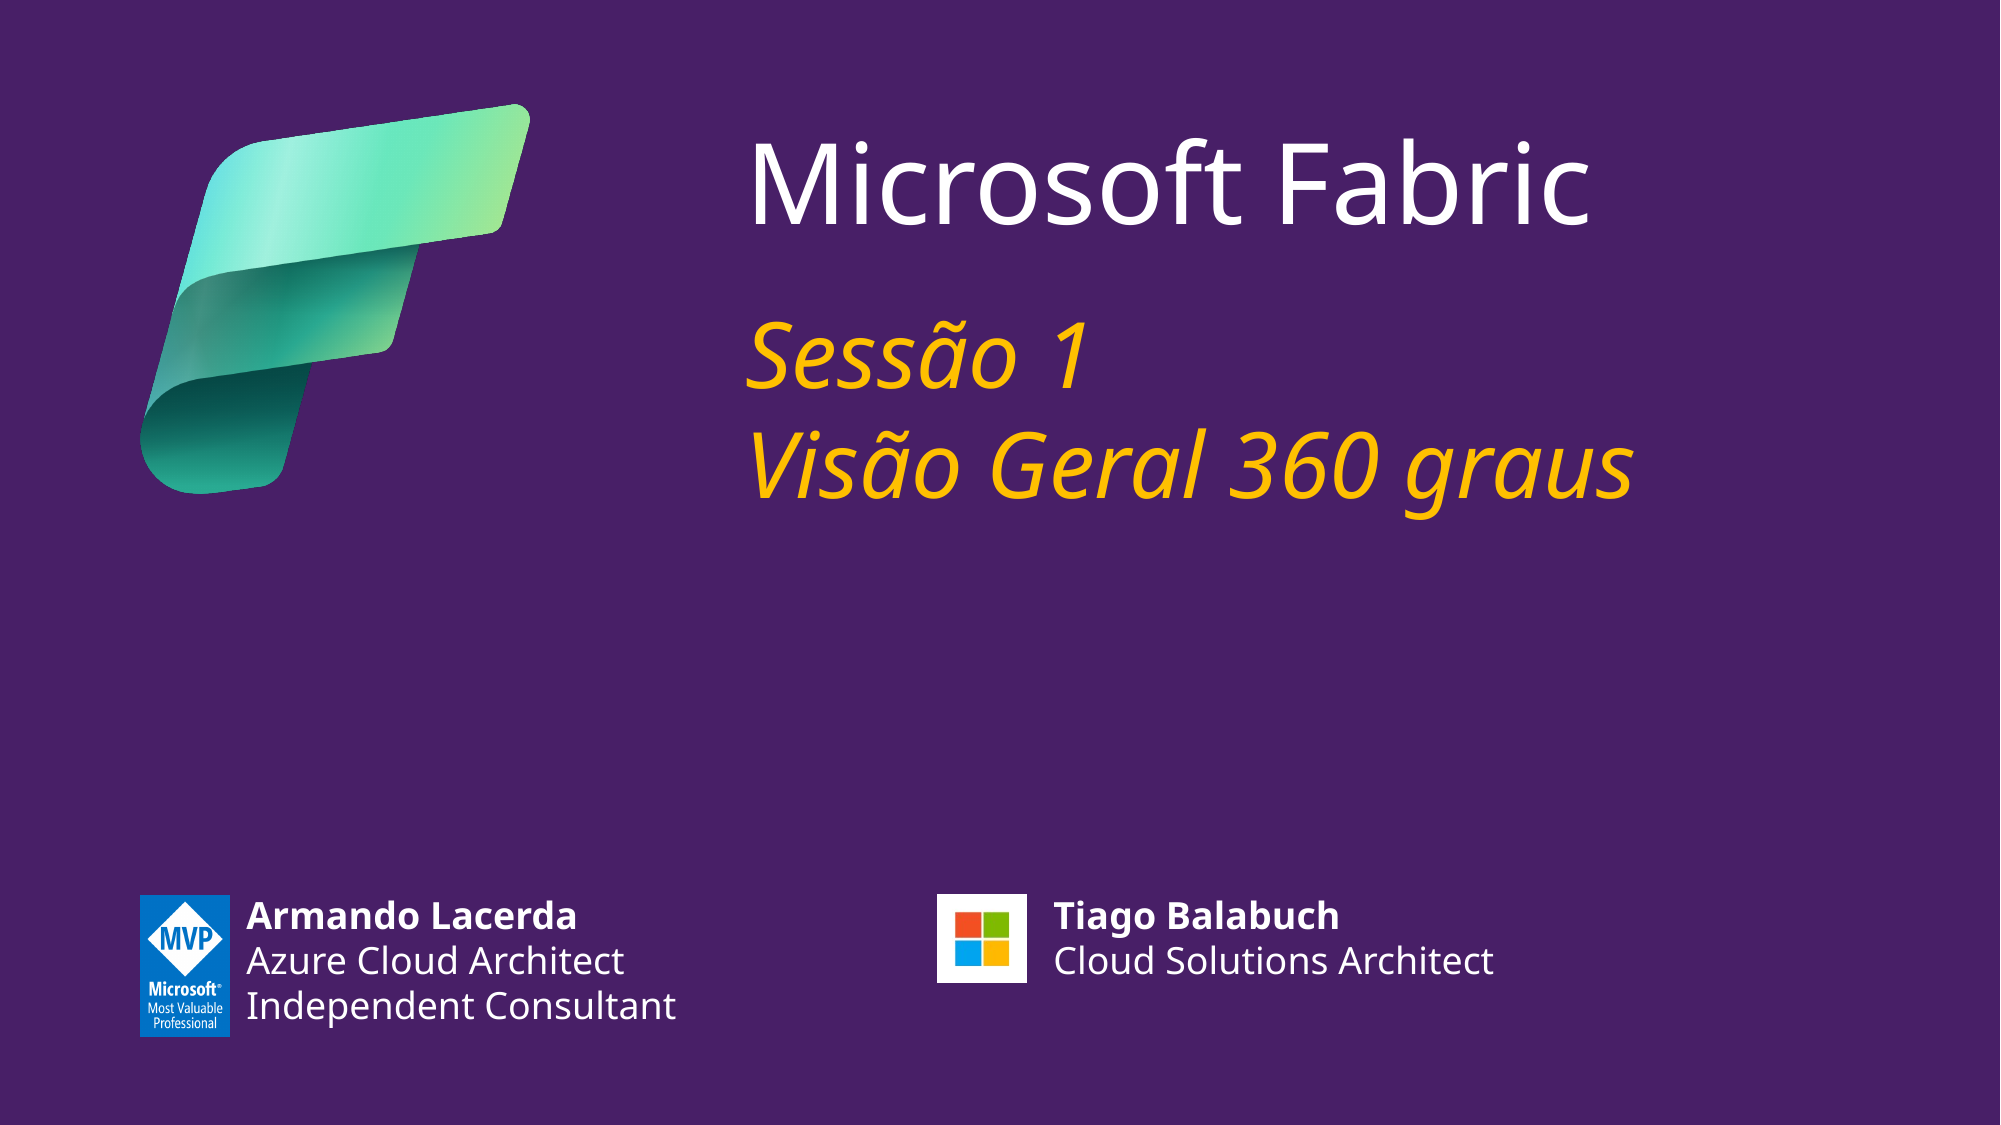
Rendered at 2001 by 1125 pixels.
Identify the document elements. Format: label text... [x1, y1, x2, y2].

text_box Tiago Balabuch Cloud Solutions Architect [1038, 884, 1510, 1035]
text_box Armando Lacerda Azure Cloud Architect Independent Consultant [231, 884, 692, 1035]
text_box Microsoft Fabric Sessão 1 Visão Geral 360 graus [730, 104, 1653, 525]
picture [140, 104, 530, 495]
picture [937, 894, 1027, 983]
picture [140, 895, 230, 1037]
